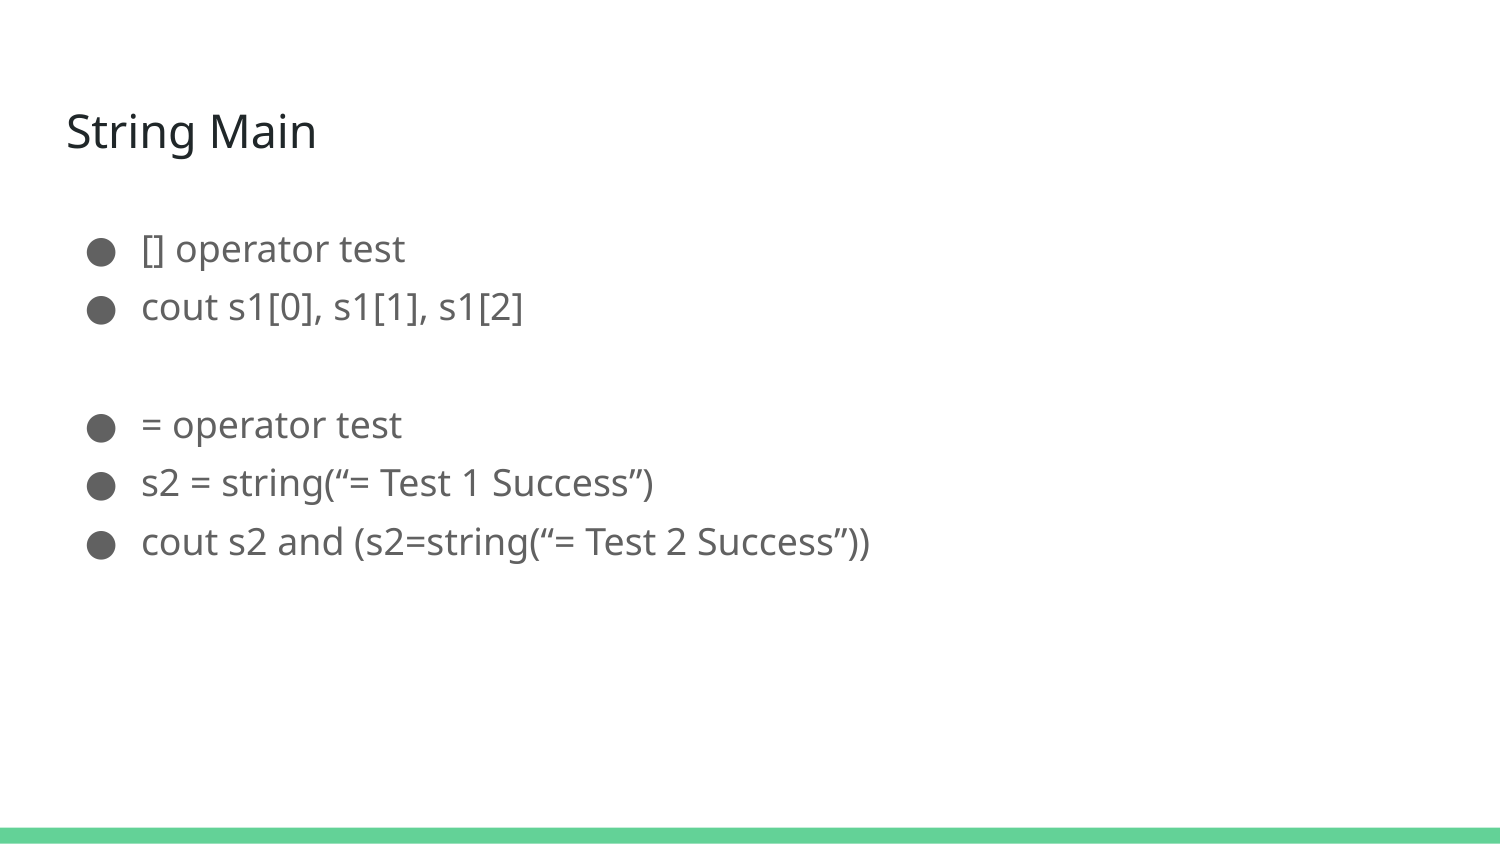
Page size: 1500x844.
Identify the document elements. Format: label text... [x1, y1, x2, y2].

list [] operator test cout s1[0], s1[1], s1[2] = operator test s2 = string(“= Test 1 Success”) cout s2 and (s2=string(“= Test 2 Success”)) [51, 199, 1449, 761]
title String Main [51, 83, 1449, 178]
